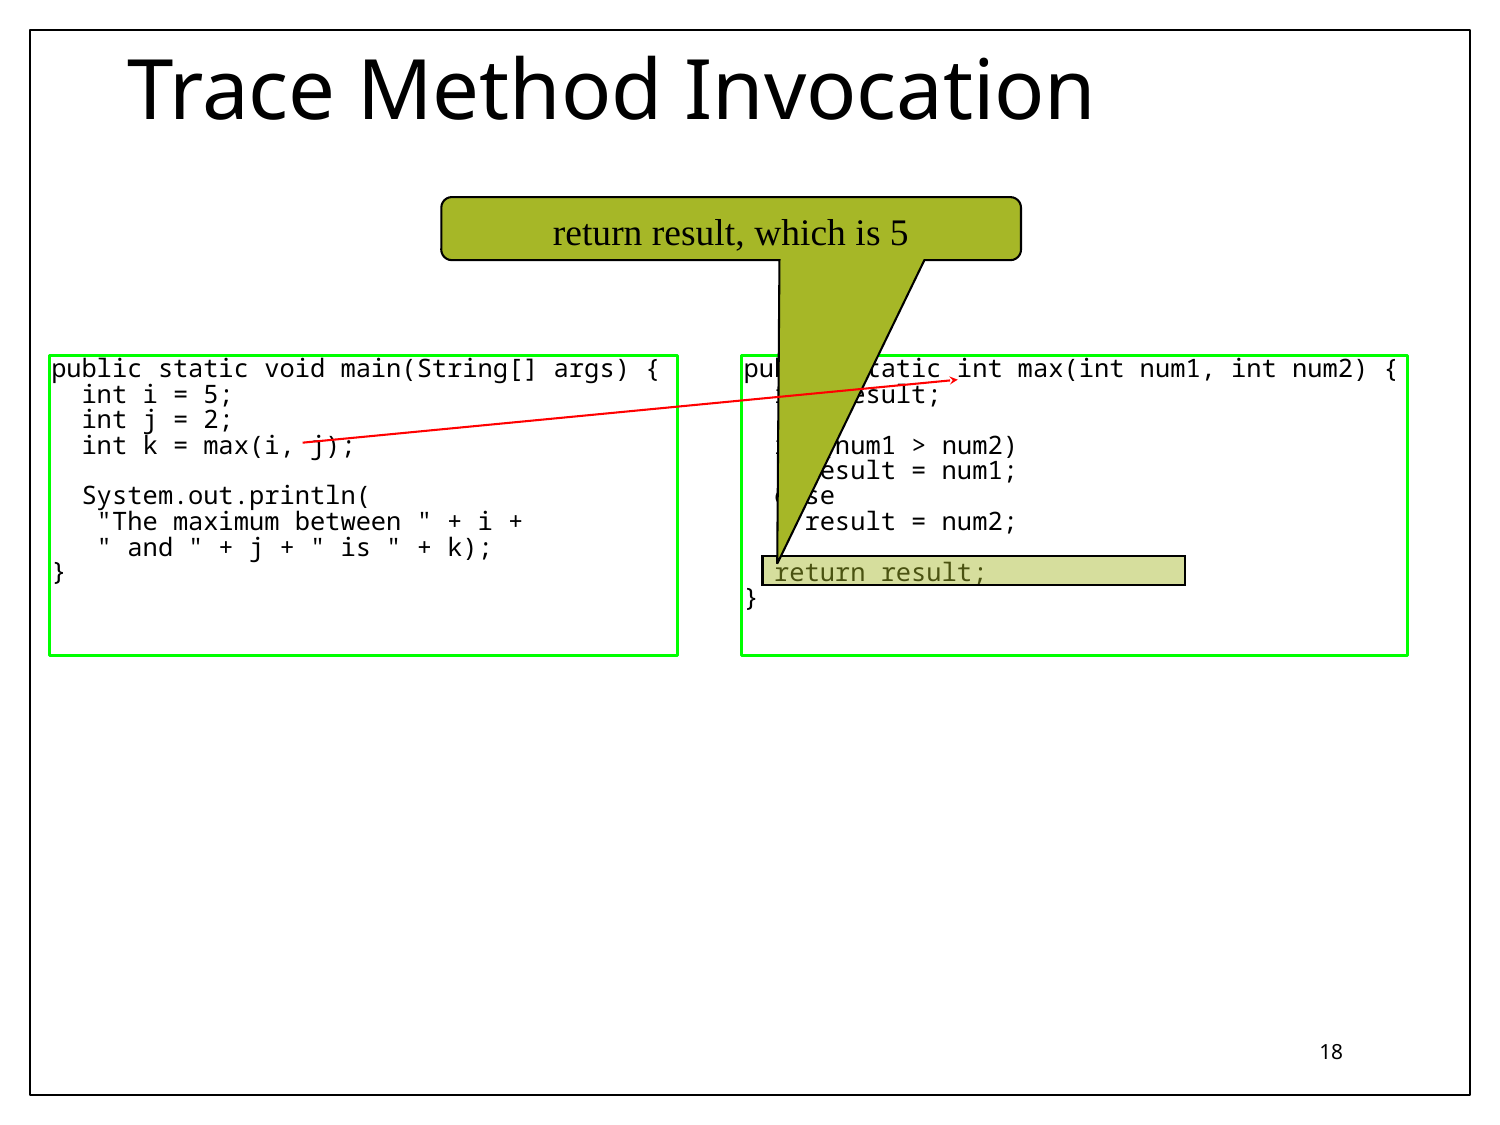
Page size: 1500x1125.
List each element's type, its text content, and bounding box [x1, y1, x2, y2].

text_box return result, which is 5 [441, 197, 1022, 314]
slide_number 18 [1147, 1020, 1358, 1081]
title Trace Method Invocation [112, 37, 1388, 147]
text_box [37, 316, 1451, 680]
